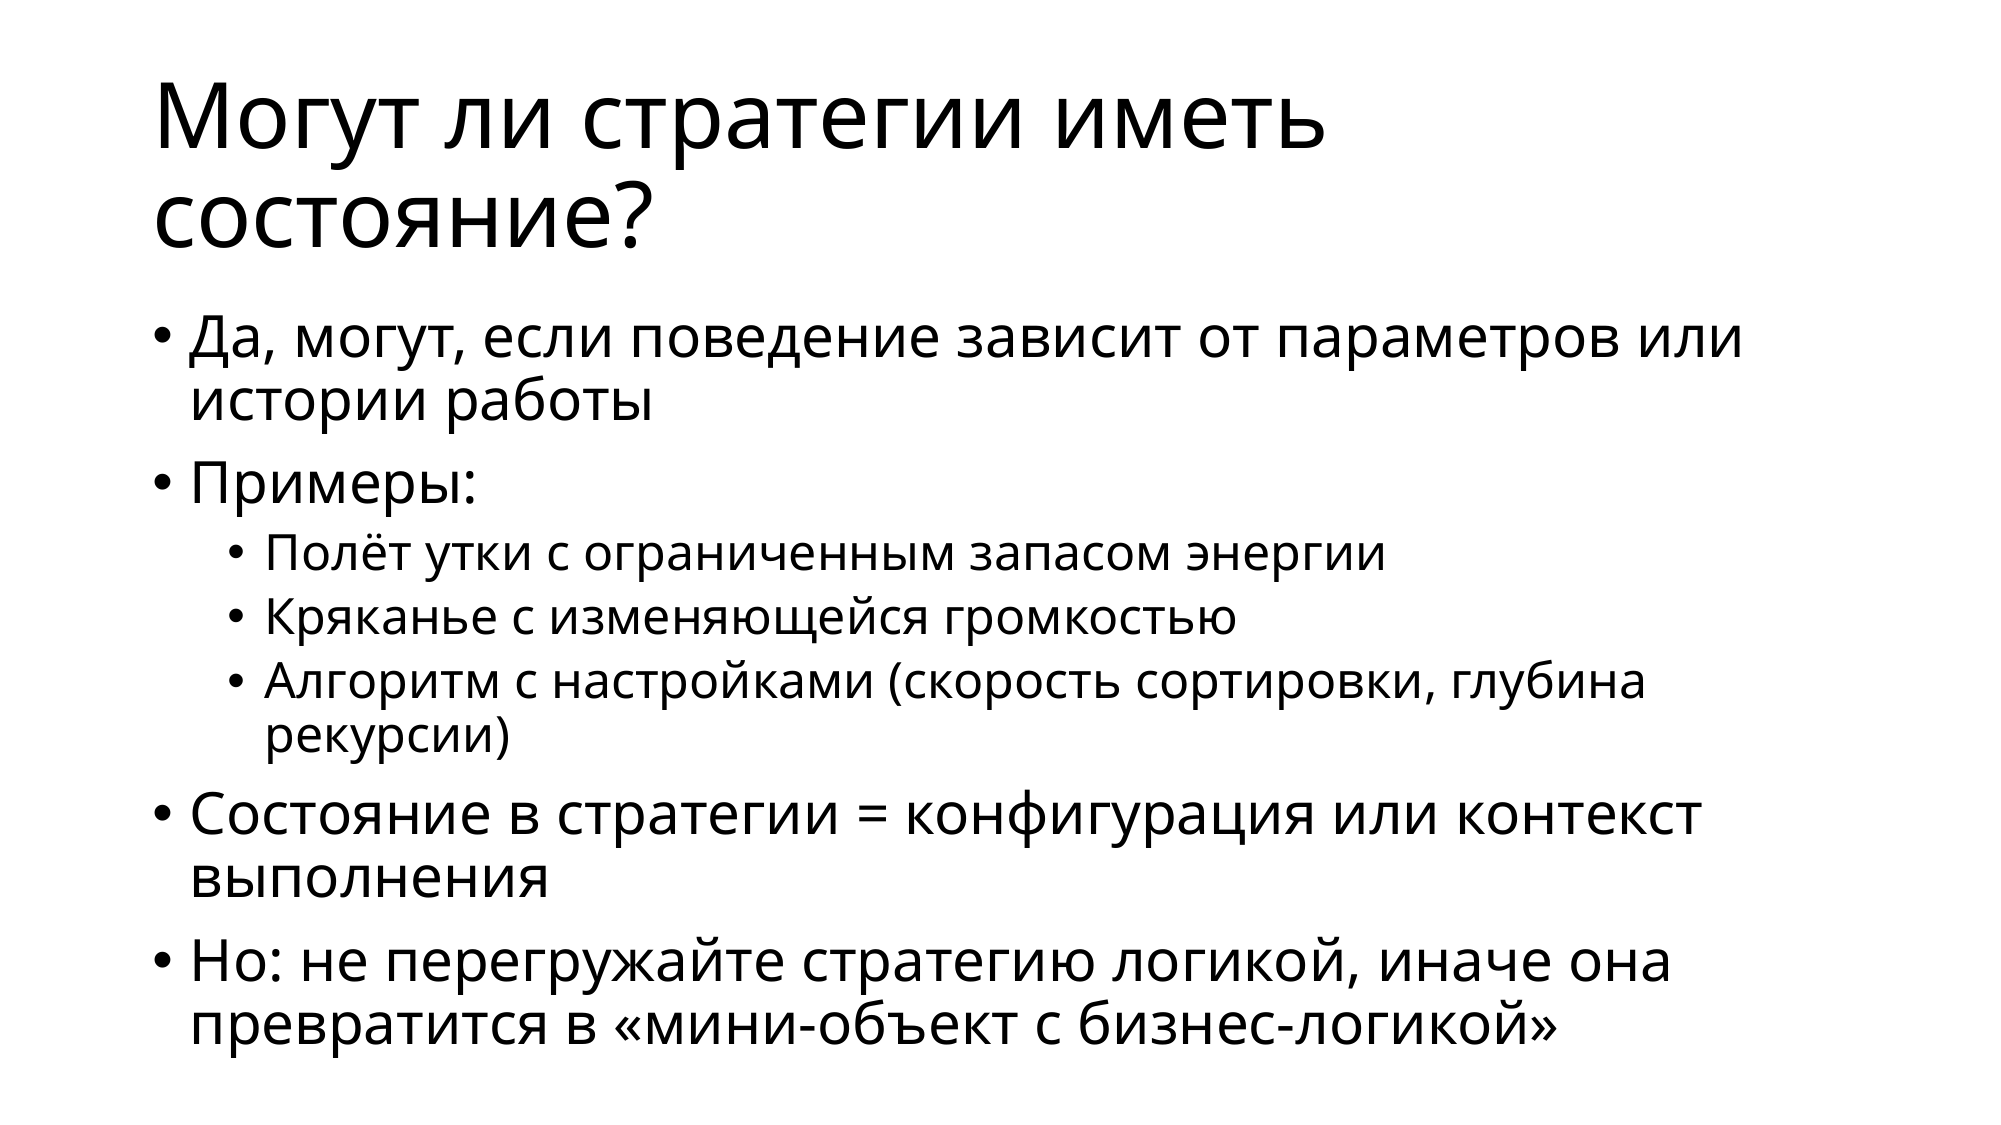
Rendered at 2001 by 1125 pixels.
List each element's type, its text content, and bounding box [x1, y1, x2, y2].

title Могут ли стратегии иметь состояние? [137, 59, 1863, 278]
list Да, могут, если поведение зависит от параметров или истории работы Примеры: Полёт утки с ограниченным запасом энергии Кряканье с изменяющейся громкостью Алгоритм с настройками (скорость сортировки, глубина рекурсии) Состояние в стратегии = конфигурация или контекст выполнения Но: не перегружайте стратегию логикой, иначе она превратится в «мини-объект с бизнес-логикой» [137, 299, 1863, 1014]
